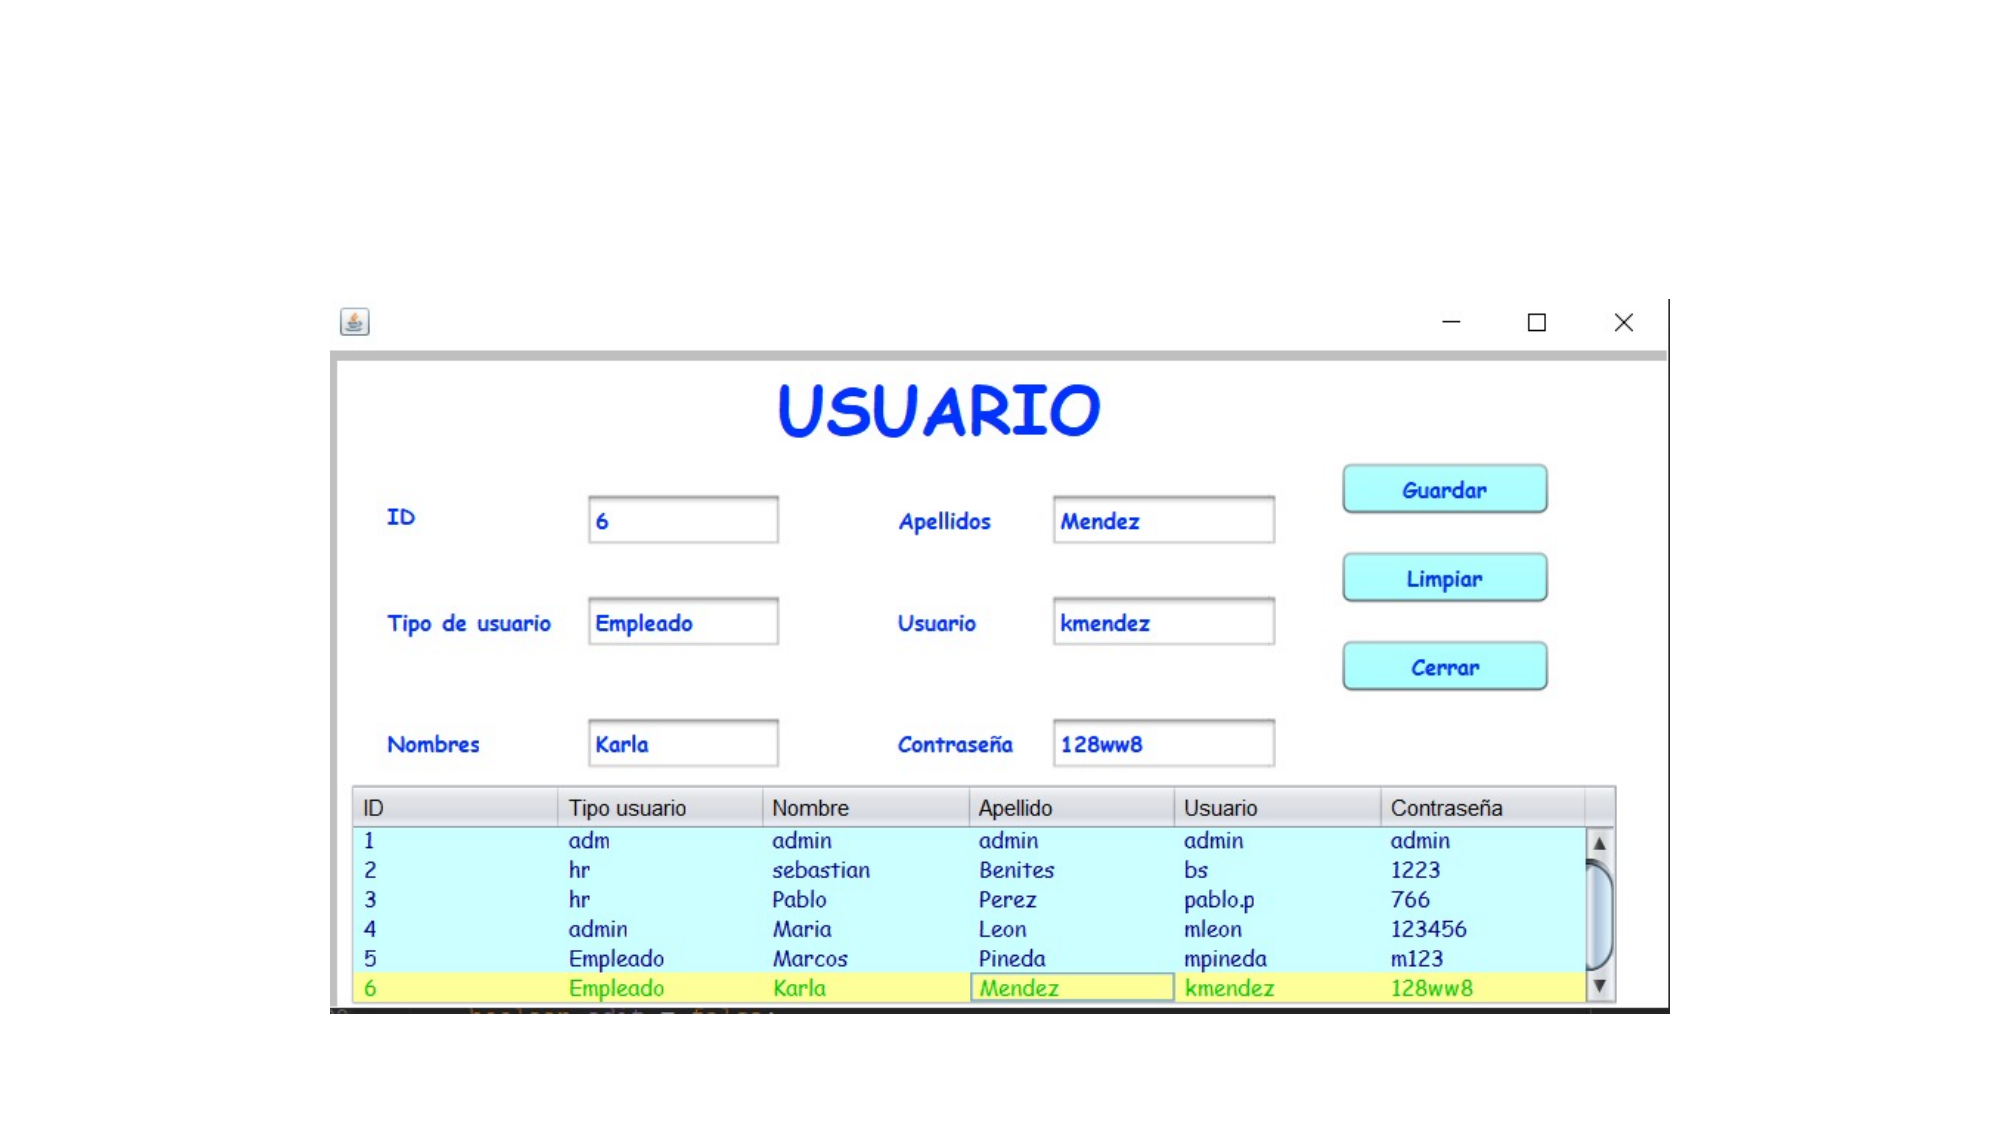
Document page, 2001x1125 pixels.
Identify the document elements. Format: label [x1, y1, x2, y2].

list [330, 299, 1670, 1014]
